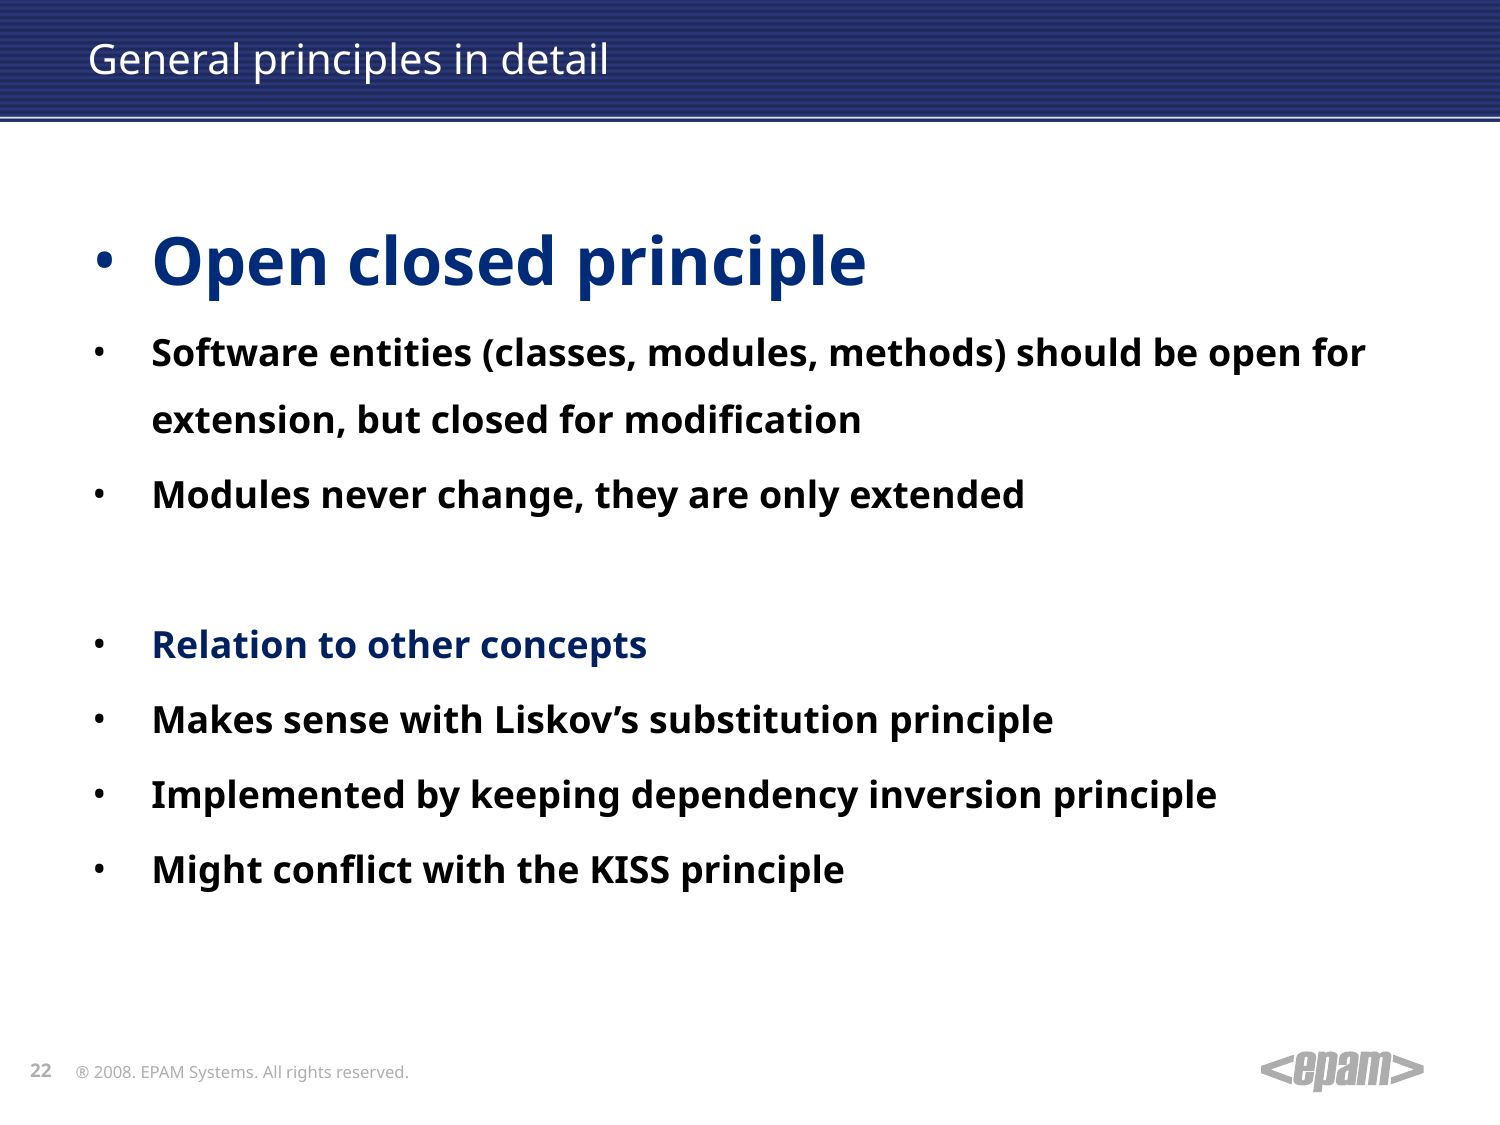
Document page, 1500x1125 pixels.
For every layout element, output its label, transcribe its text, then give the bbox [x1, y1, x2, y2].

list Open closed principle Software entities (classes, modules, methods) should be open for extension, but closed for modification Modules never change, they are only extended Relation to other concepts Makes sense with Liskov’s substitution principle Implemented by keeping dependency inversion principle Might conflict with the KISS principle [77, 170, 1426, 1014]
title General principles in detail [72, 25, 1423, 91]
picture [0, 0, 1500, 122]
slide_number 22 [12, 1054, 70, 1090]
